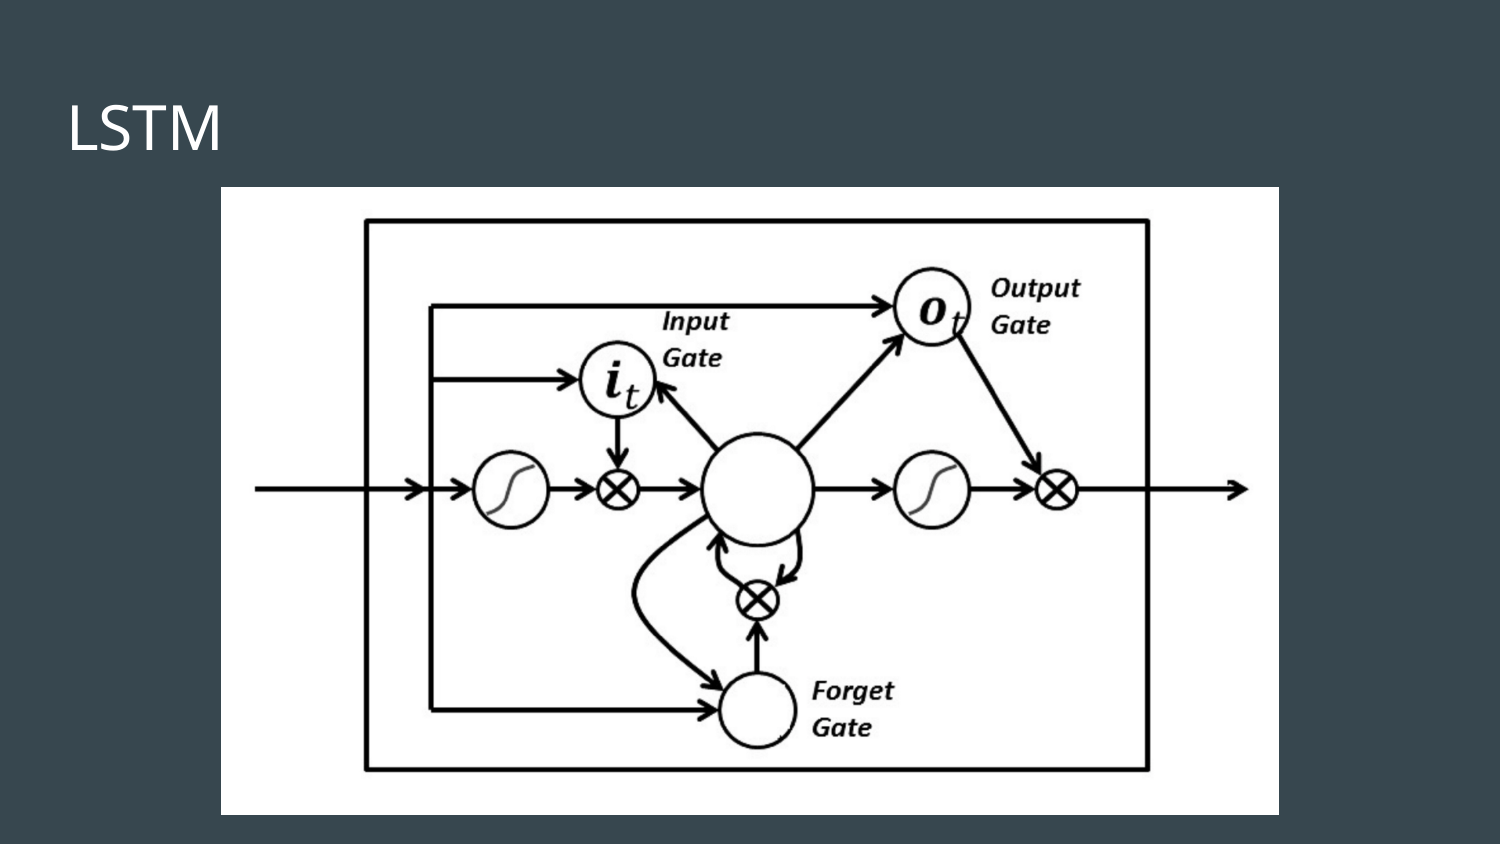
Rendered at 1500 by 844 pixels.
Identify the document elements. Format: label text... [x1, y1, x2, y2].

picture [221, 187, 1279, 815]
title LSTM [51, 72, 1449, 167]
